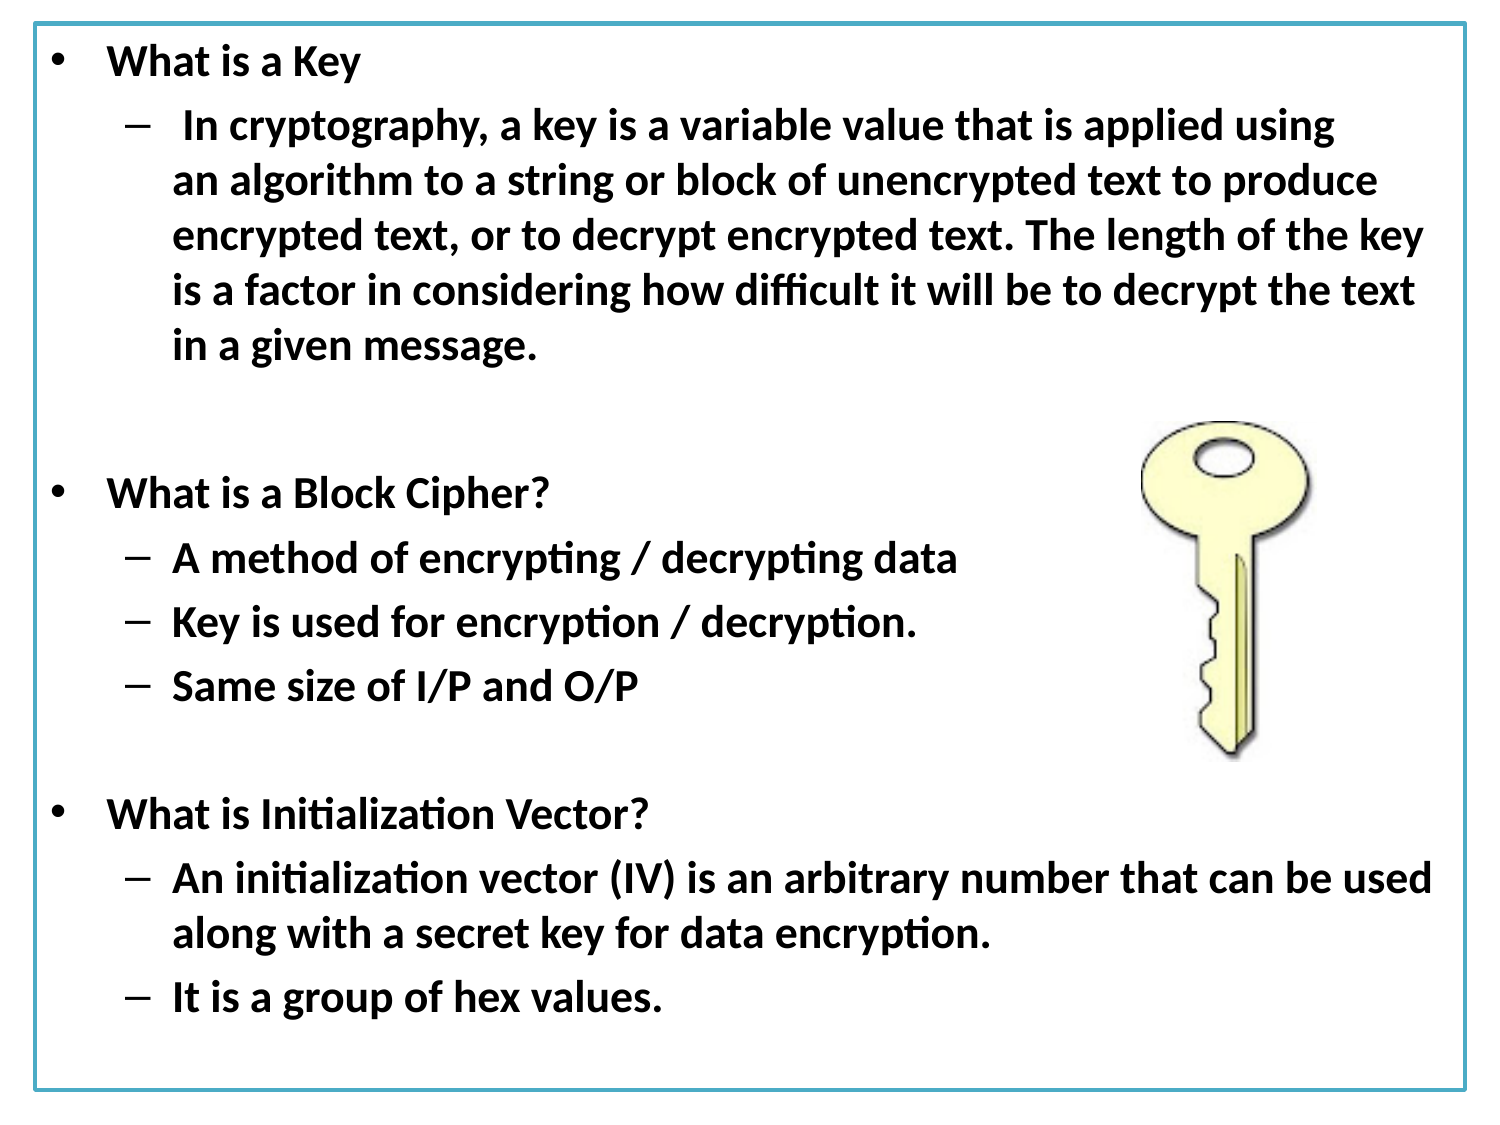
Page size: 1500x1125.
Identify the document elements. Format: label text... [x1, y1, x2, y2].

list What is a Key In cryptography, a key is a variable value that is applied using an algorithm to a string or block of unencrypted text to produce encrypted text, or to decrypt encrypted text. The length of the key is a factor in considering how difficult it will be to decrypt the text in a given message. What is a Block Cipher? A method of encrypting / decrypting data Key is used for encryption / decryption. Same size of I/P and O/P What is Initialization Vector? An initialization vector (IV) is an arbitrary number that can be used along with a secret key for data encryption. It is a group of hex values. [33, 21, 1467, 1092]
slide_number 16 [1074, 1042, 1425, 1103]
picture [1140, 421, 1318, 762]
